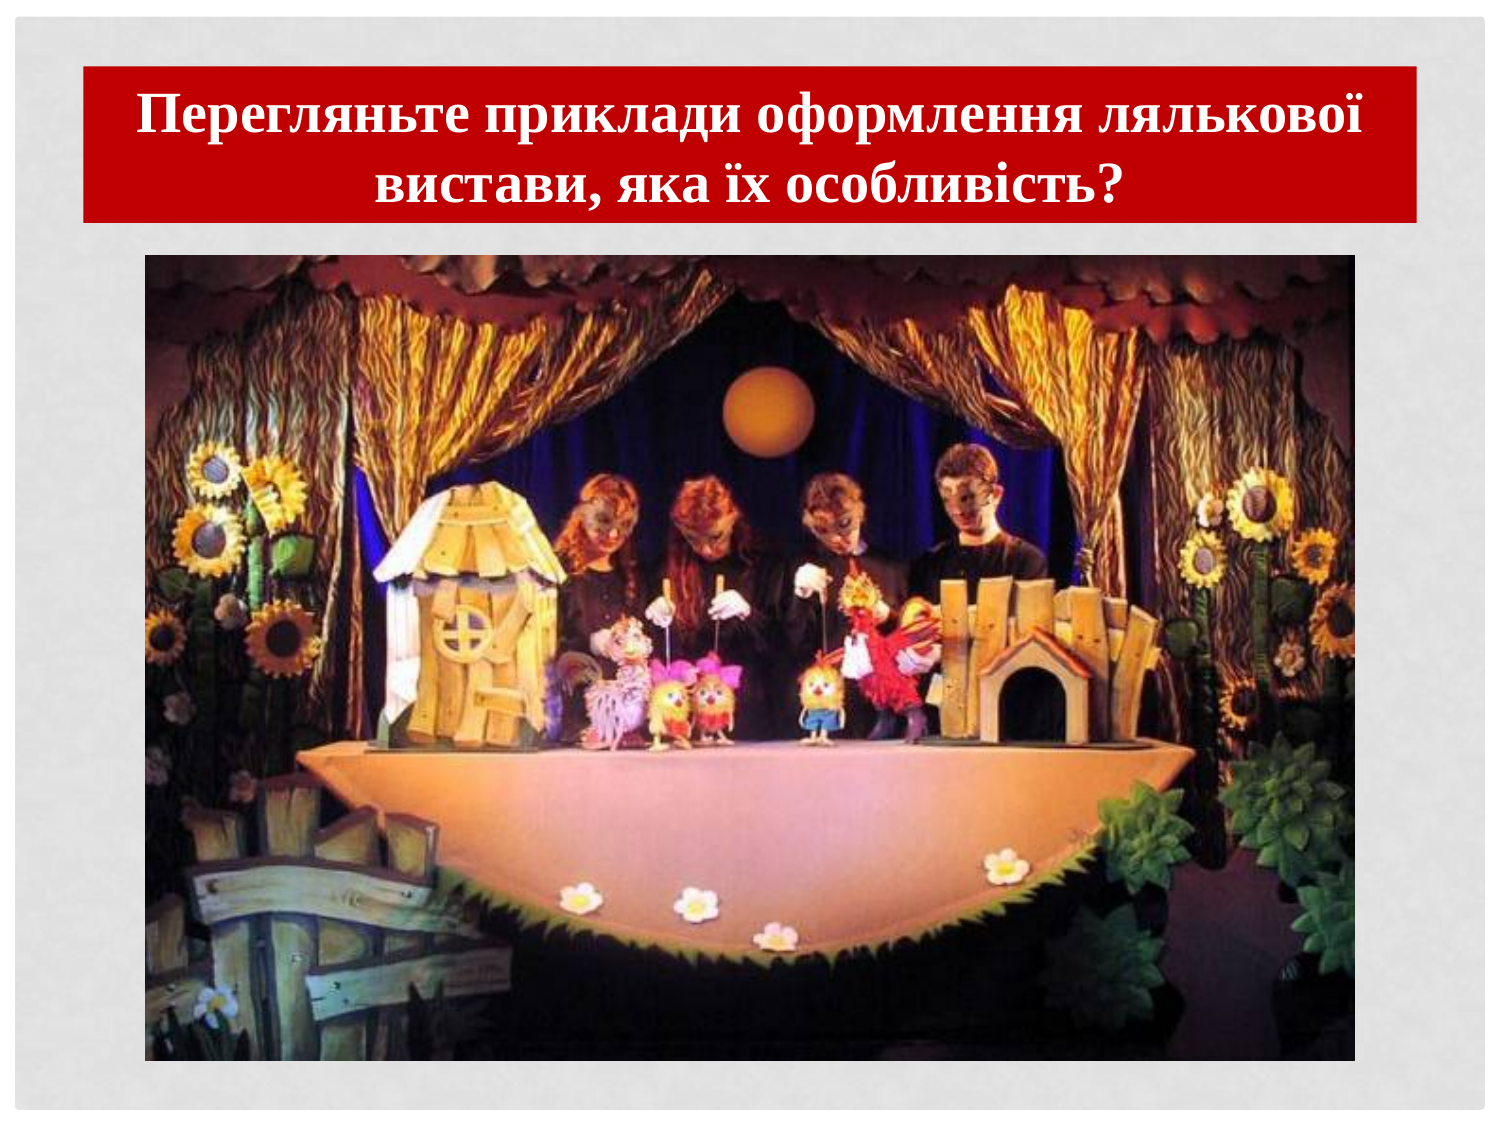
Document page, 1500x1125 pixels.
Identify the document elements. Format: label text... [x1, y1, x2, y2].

text_box Перегляньте приклади оформлення лялькової вистави, яка їх особливість? [83, 66, 1417, 223]
picture [15, 16, 1485, 1110]
